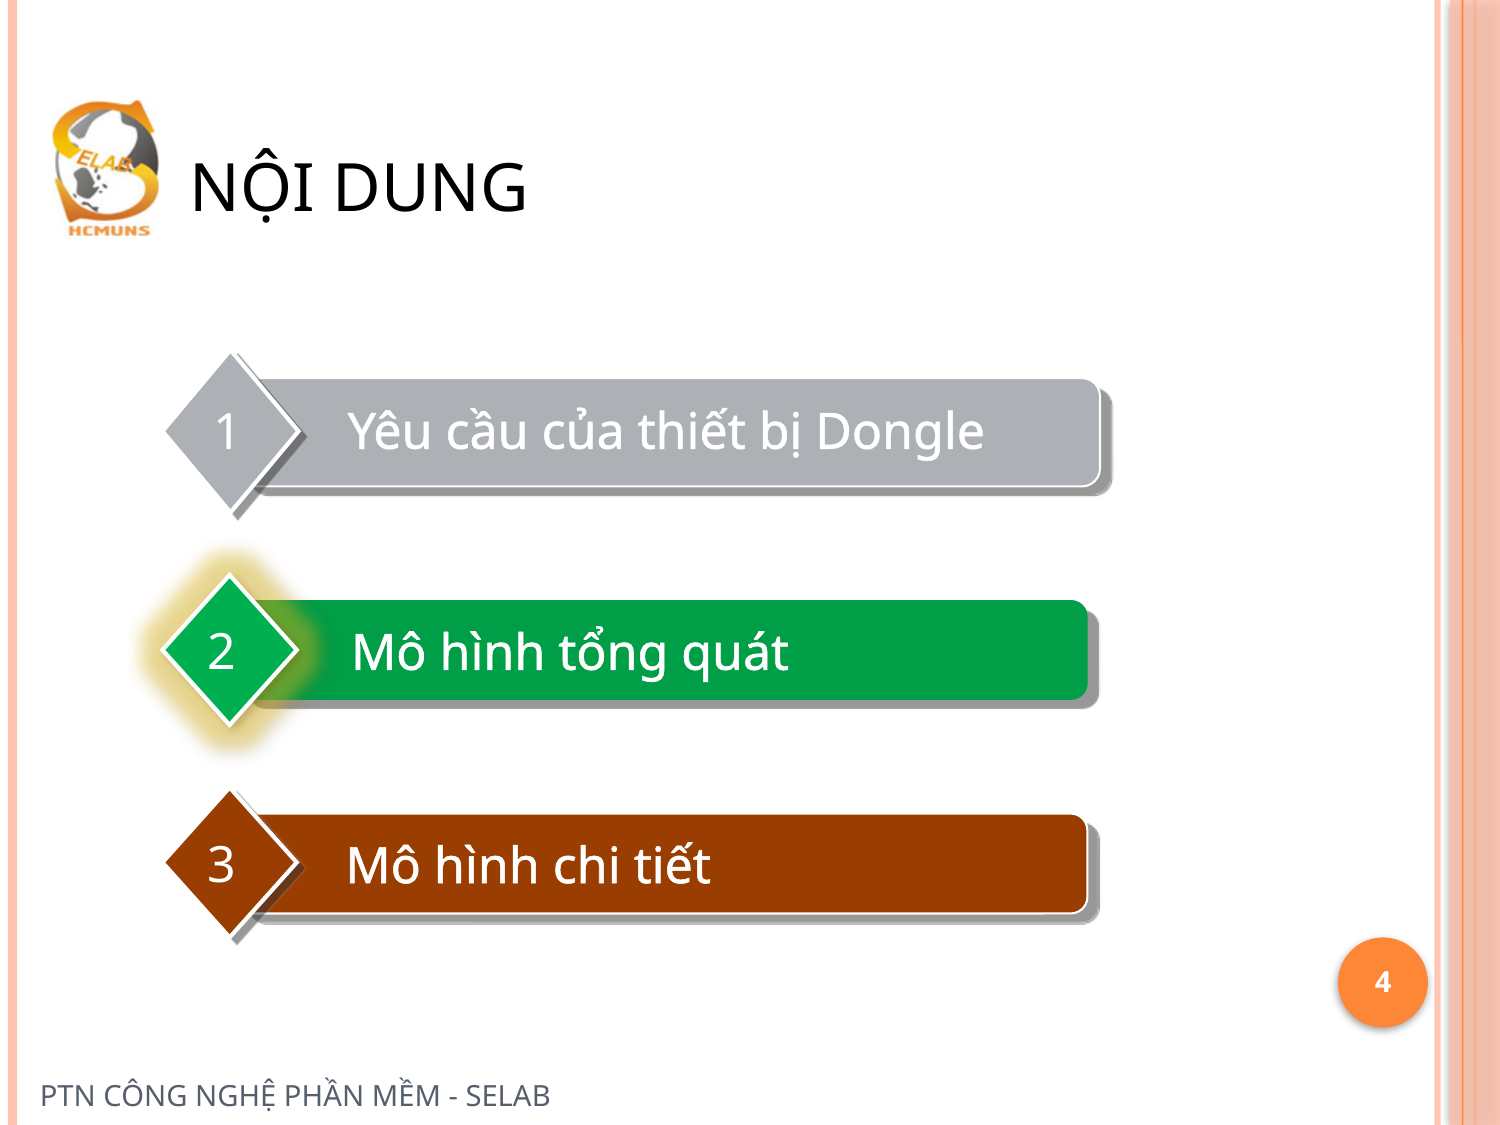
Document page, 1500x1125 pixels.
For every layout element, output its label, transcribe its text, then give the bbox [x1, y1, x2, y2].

title Nội dung [174, 45, 1400, 233]
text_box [161, 349, 1101, 513]
footer PTN CÔNG NGHỆ PHẦN MỀM - SELAB [24, 1065, 588, 1125]
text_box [161, 786, 1088, 938]
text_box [161, 574, 1089, 726]
slide_number 4 [1333, 940, 1434, 1027]
picture [49, 99, 163, 240]
